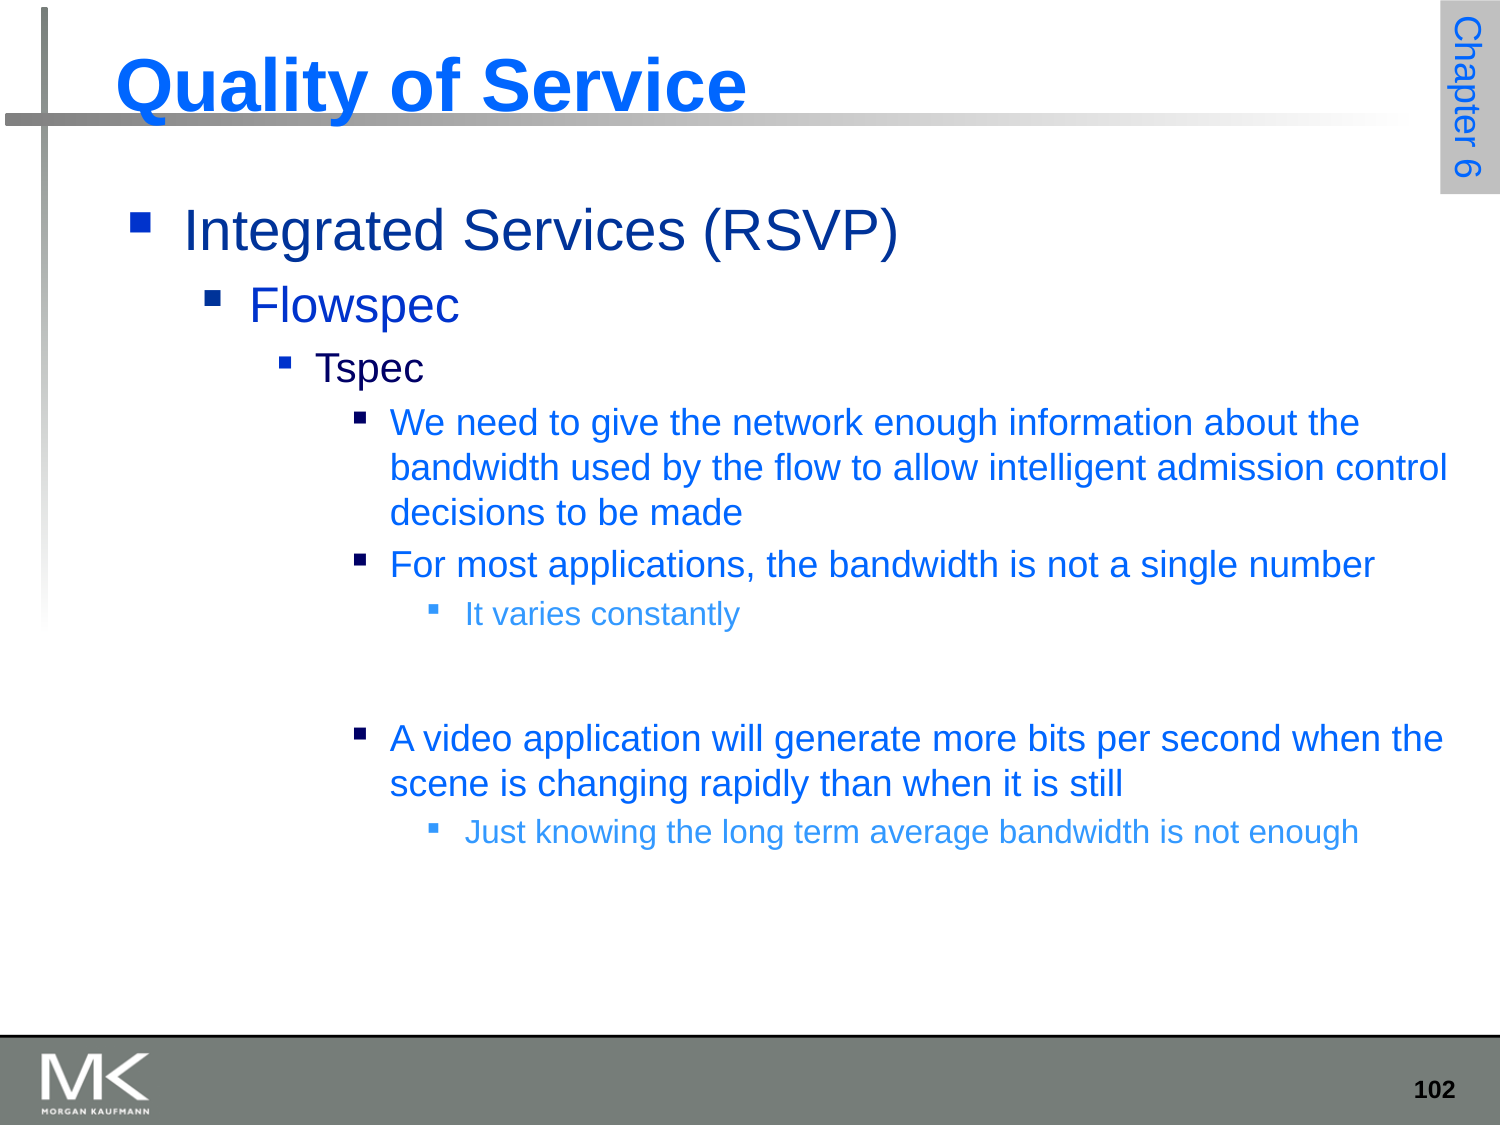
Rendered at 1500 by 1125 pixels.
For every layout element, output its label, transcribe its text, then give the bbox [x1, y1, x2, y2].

list Integrated Services (RSVP) Flowspec Tspec We need to give the network enough information about the bandwidth used by the flow to allow intelligent admission control decisions to be made For most applications, the bandwidth is not a single number It varies constantly A video application will generate more bits per second when the scene is changing rapidly than when it is still Just knowing the long term average bandwidth is not enough [112, 184, 1469, 1024]
title Quality of Service [100, 28, 1459, 135]
picture [29, 1046, 160, 1123]
